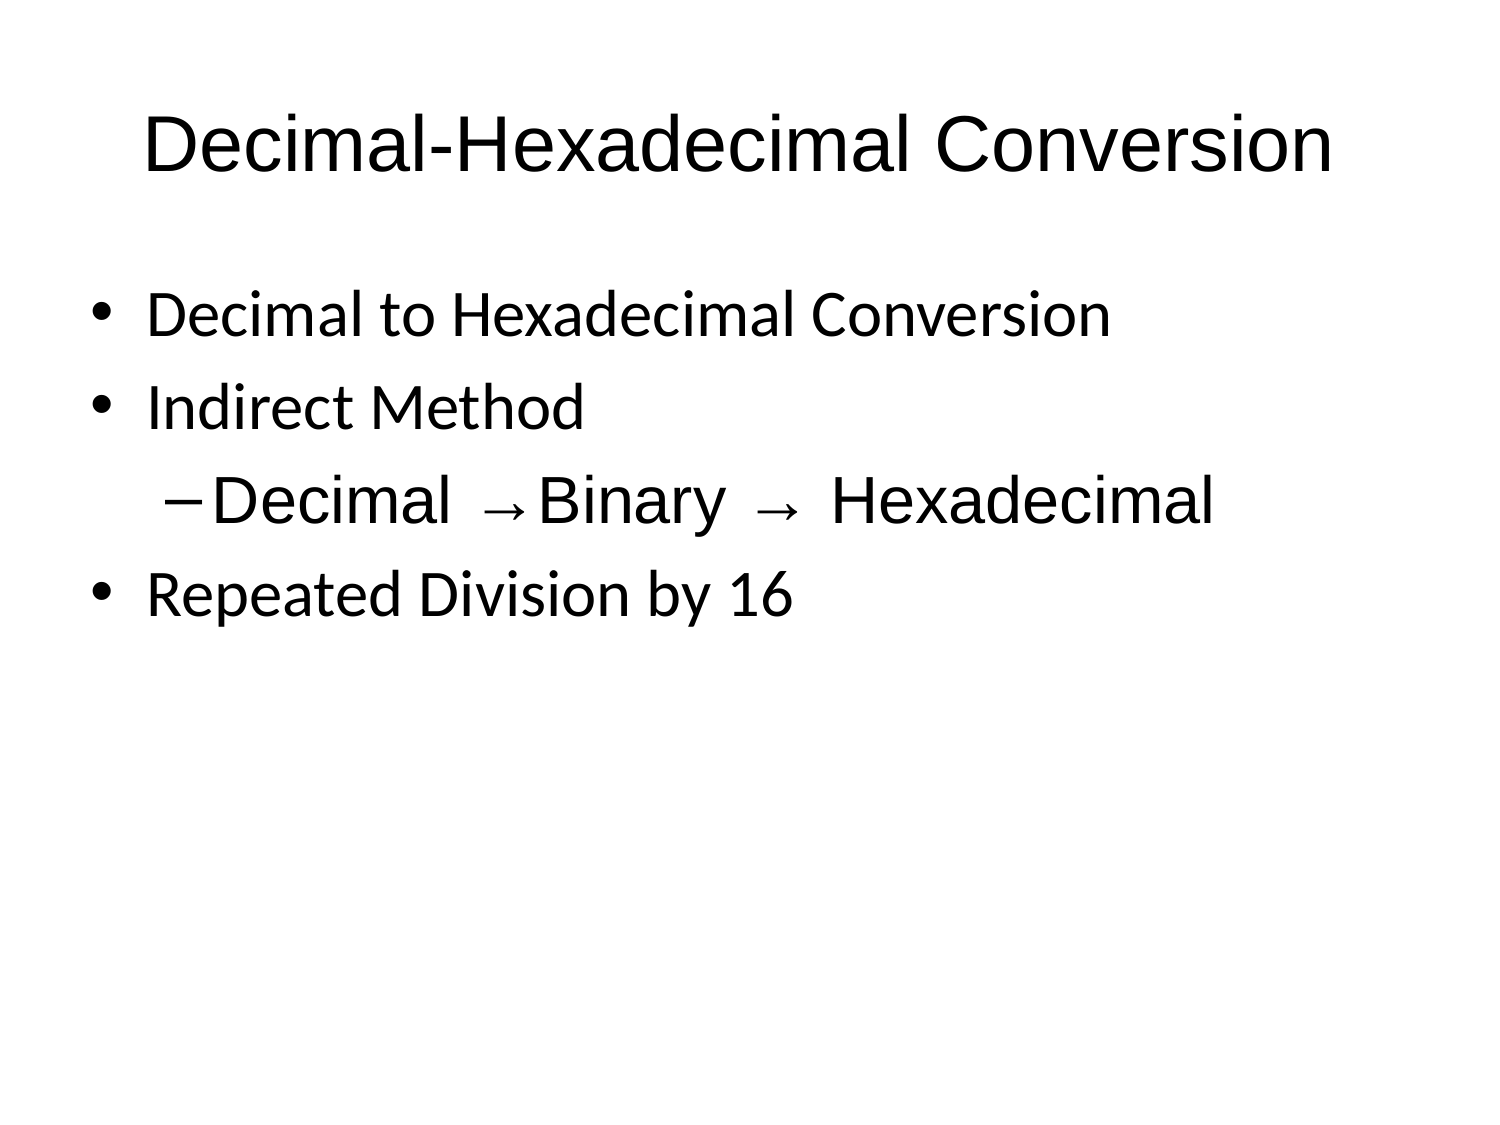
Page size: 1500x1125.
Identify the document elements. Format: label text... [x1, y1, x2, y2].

list Decimal to Hexadecimal Conversion Indirect Method Decimal →Binary → Hexadecimal Repeated Division by 16 [74, 262, 1413, 651]
title Decimal-Hexadecimal Conversion [74, 45, 1426, 234]
